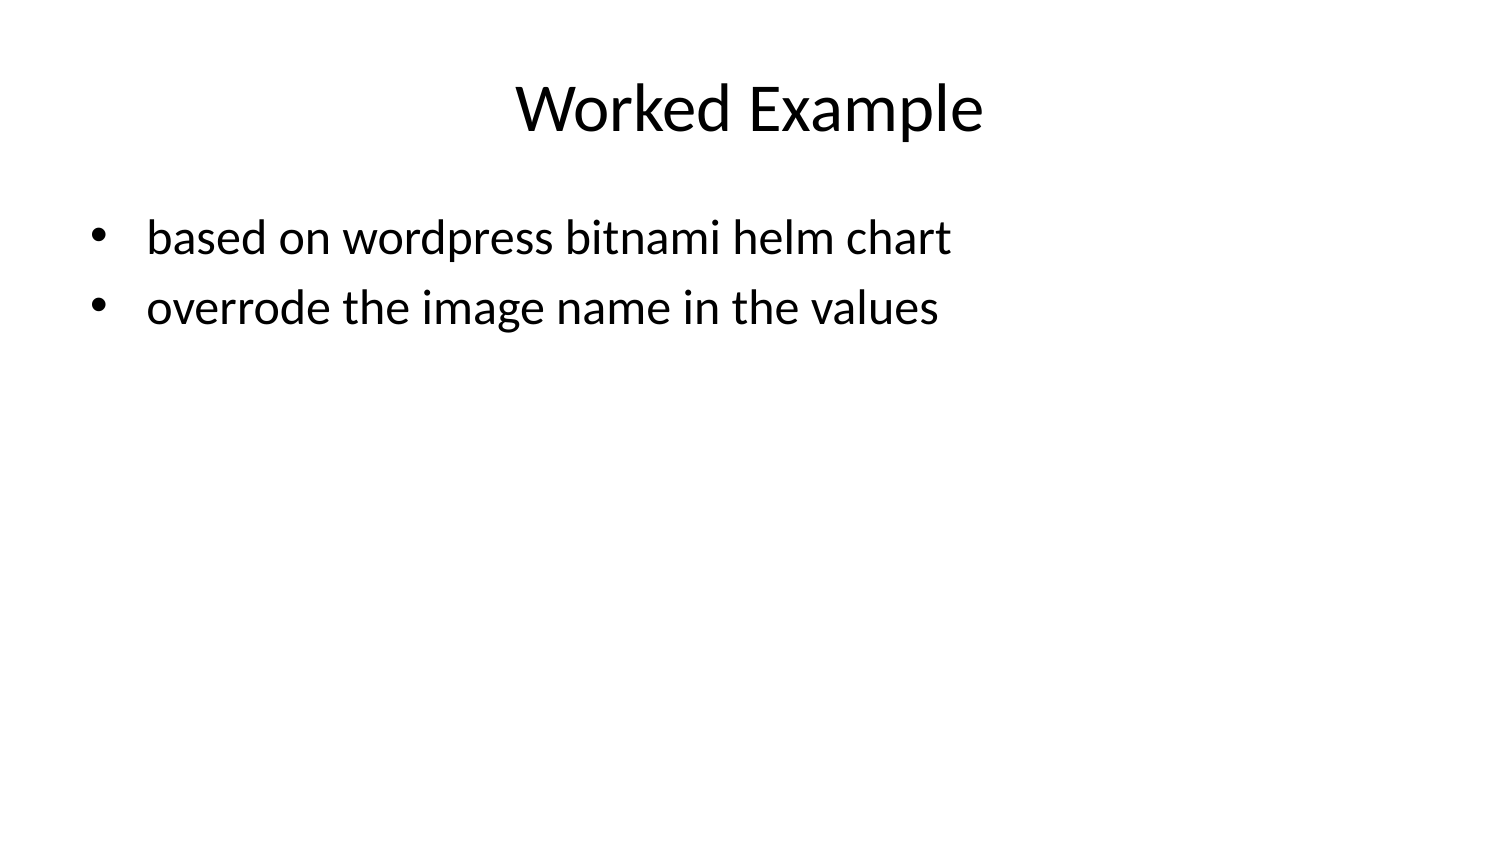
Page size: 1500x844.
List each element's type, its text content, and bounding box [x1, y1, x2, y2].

list based on wordpress bitnami helm chart overrode the image name in the values [75, 196, 1425, 754]
title Worked Example [75, 33, 1425, 175]
